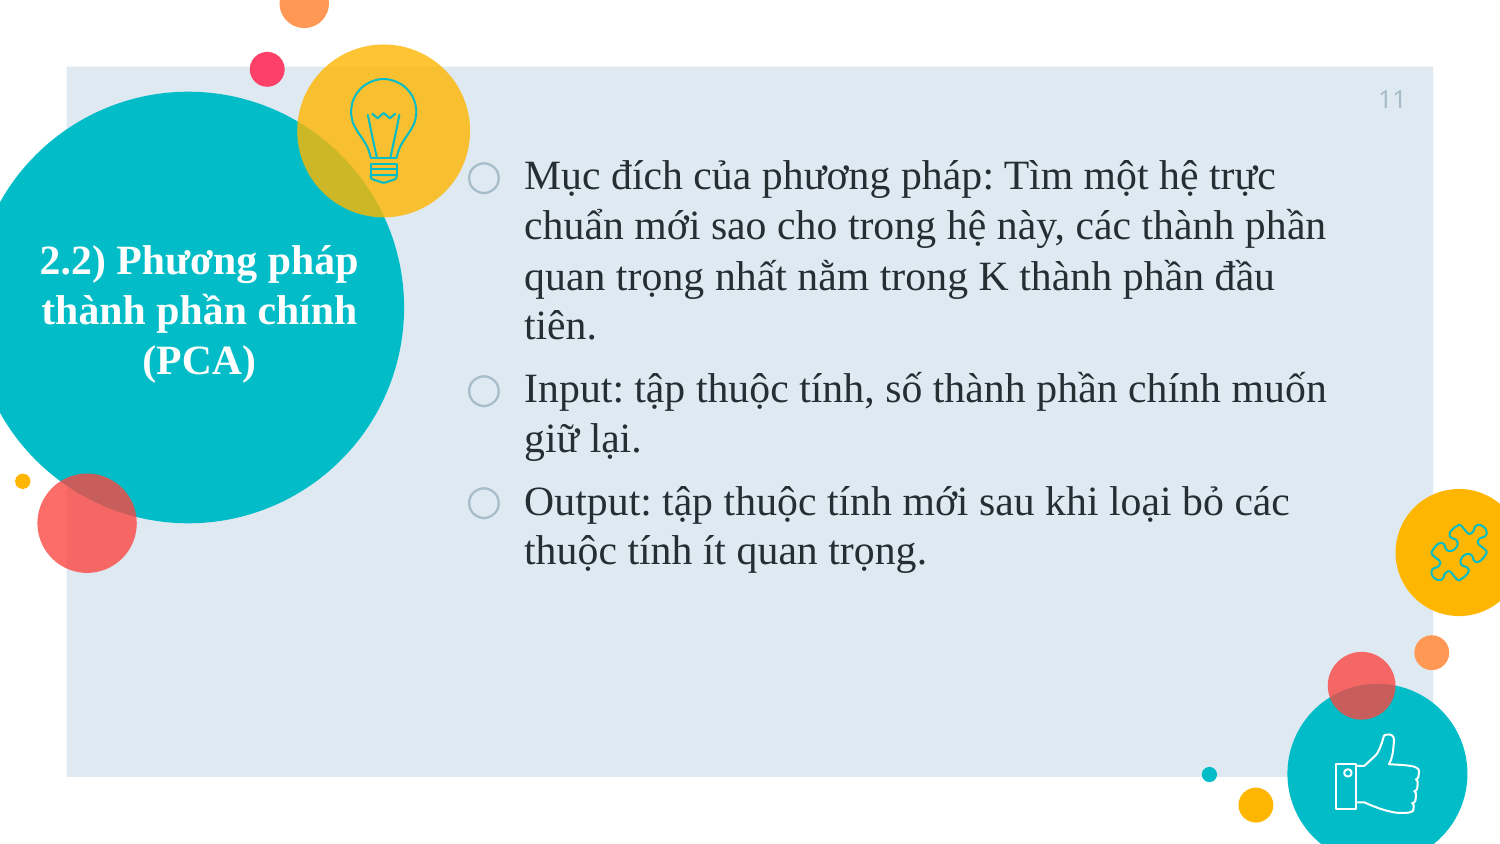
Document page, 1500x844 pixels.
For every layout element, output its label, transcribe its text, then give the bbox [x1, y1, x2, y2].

list Mục đích của phương pháp: Tìm một hệ trực chuẩn mới sao cho trong hệ này, các thành phần quan trọng nhất nằm trong K thành phần đầu tiên. Input: tập thuộc tính, số thành phần chính muốn giữ lại. Output: tập thuộc tính mới sau khi loại bỏ các thuộc tính ít quan trọng. [434, 133, 1366, 676]
slide_number 11 [1331, 68, 1422, 134]
title 2.2) Phương pháp thành phần chính (PCA) [23, 91, 375, 524]
